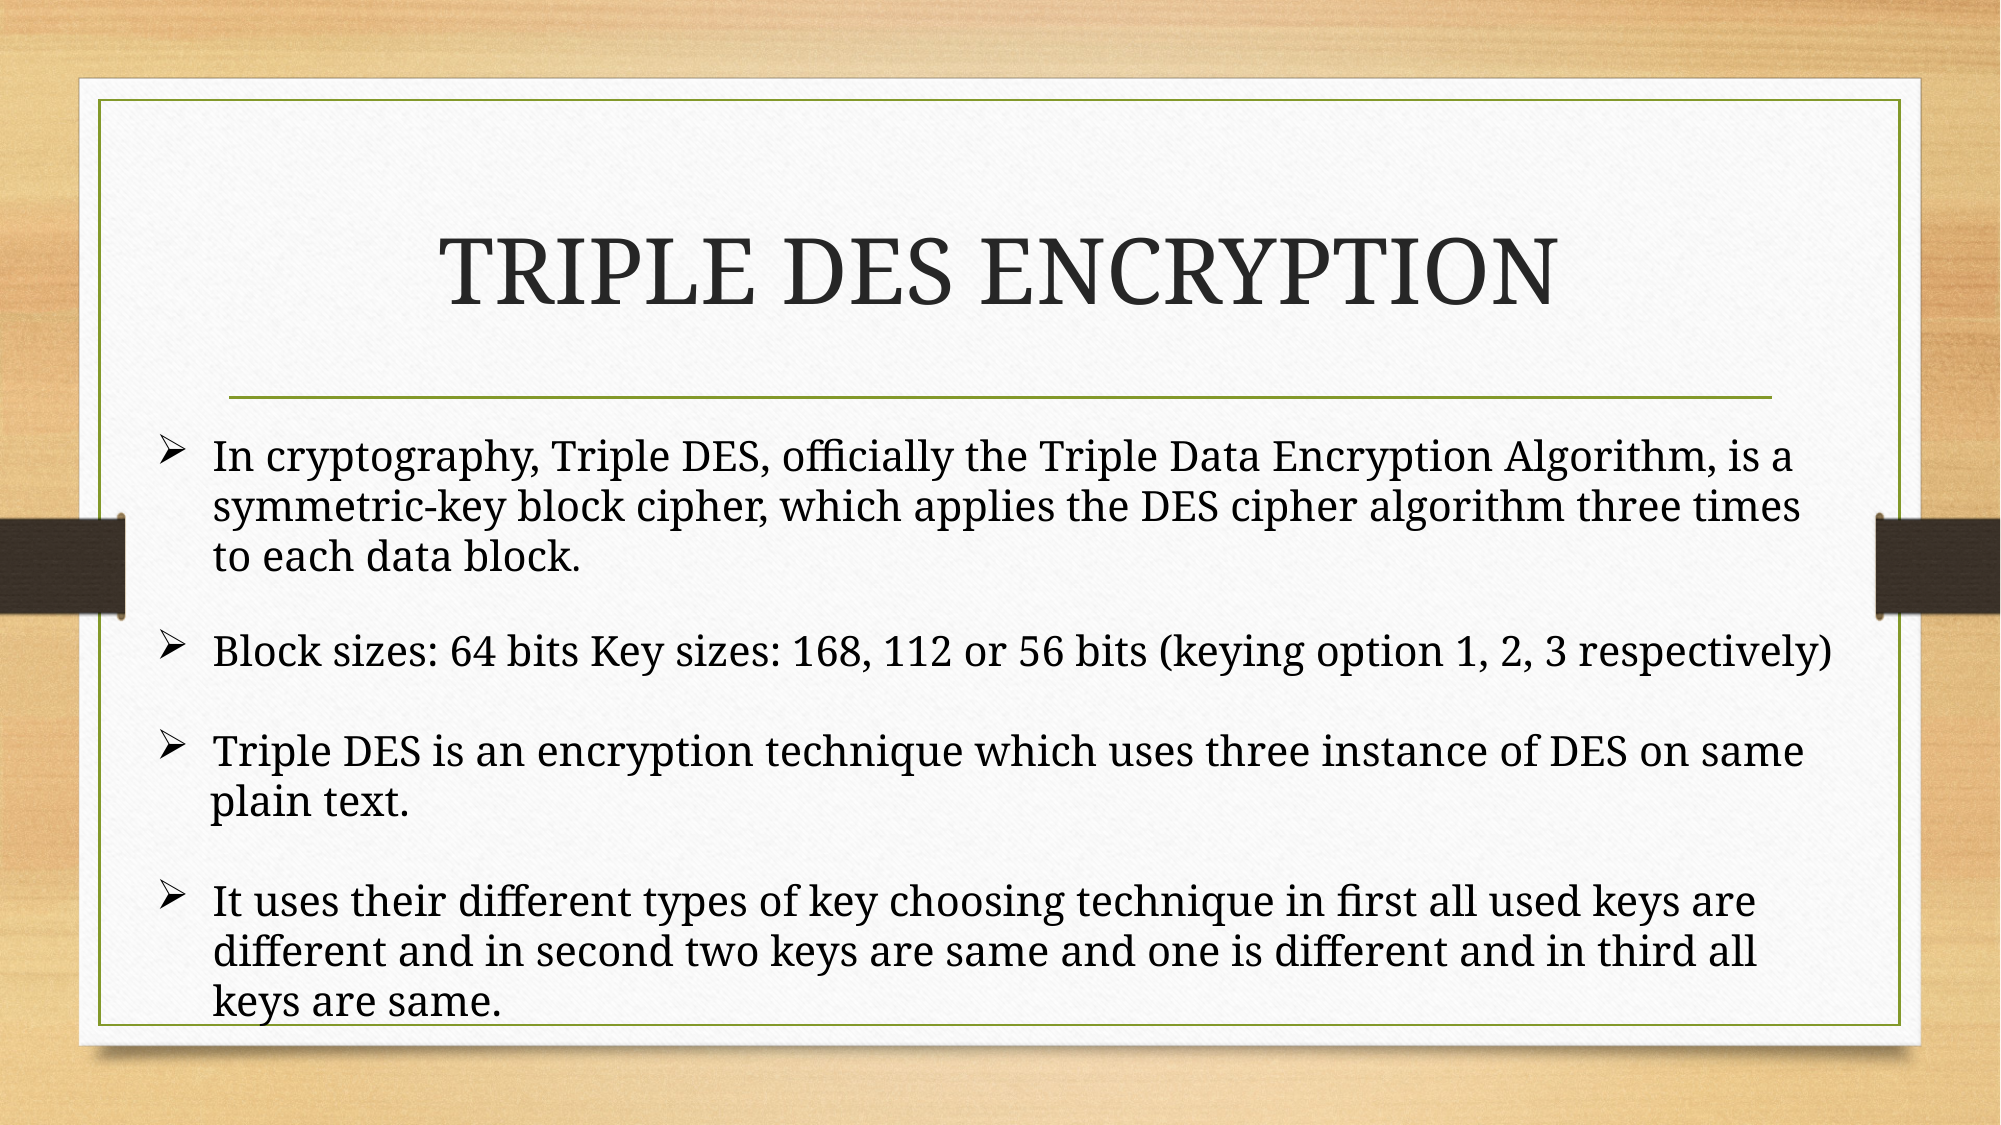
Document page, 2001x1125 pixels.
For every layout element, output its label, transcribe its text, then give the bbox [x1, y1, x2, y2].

title TRIPLE DES ENCRYPTION [212, 161, 1788, 375]
picture [0, 0, 2001, 1125]
text_box In cryptography, Triple DES, officially the Triple Data Encryption Algorithm, is a symmetric-key block cipher, which applies the DES cipher algorithm three times to each data block. Block sizes: 64 bits Key sizes: 168, 112 or 56 bits (keying option 1, 2, 3 respectively) Triple DES is an encryption technique which uses three instance of DES on same plain text. It uses their different types of key choosing technique in first all used keys are different and in second two keys are same and one is different and in third all keys are same. [141, 421, 1860, 1033]
